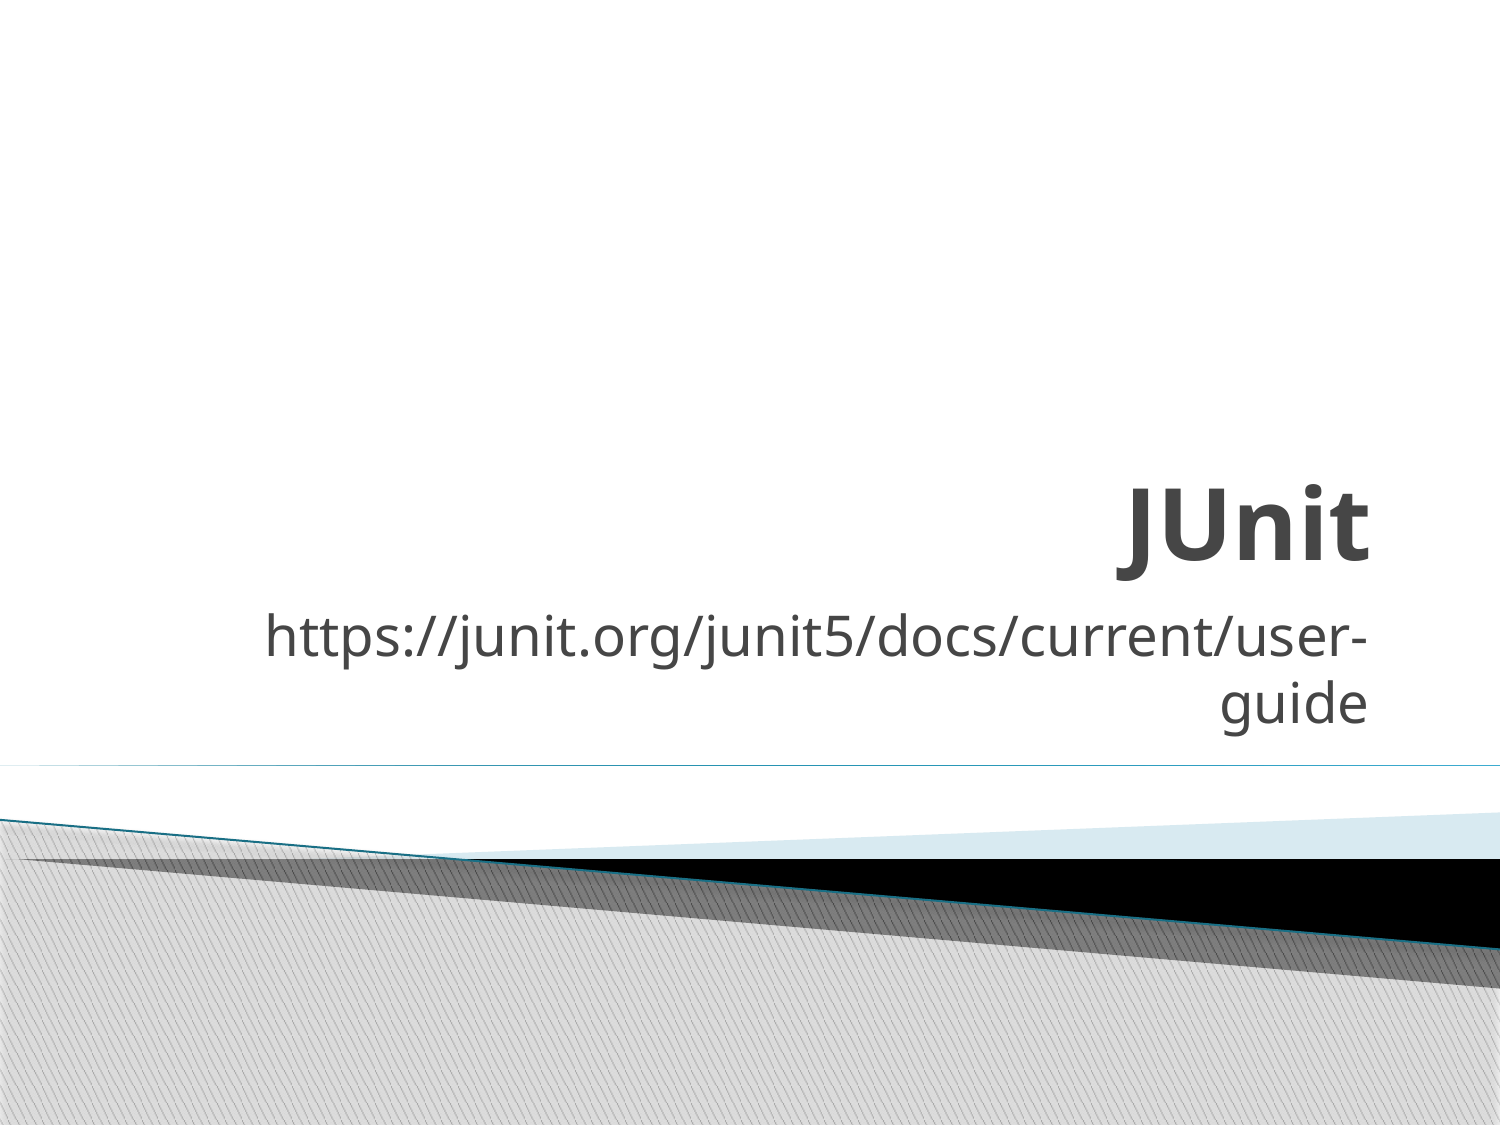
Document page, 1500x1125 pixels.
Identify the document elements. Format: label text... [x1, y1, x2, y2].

subtitle https://junit.org/junit5/docs/current/user-guide [112, 592, 1388, 790]
title JUnit [112, 287, 1388, 588]
picture [5, 859, 1500, 989]
